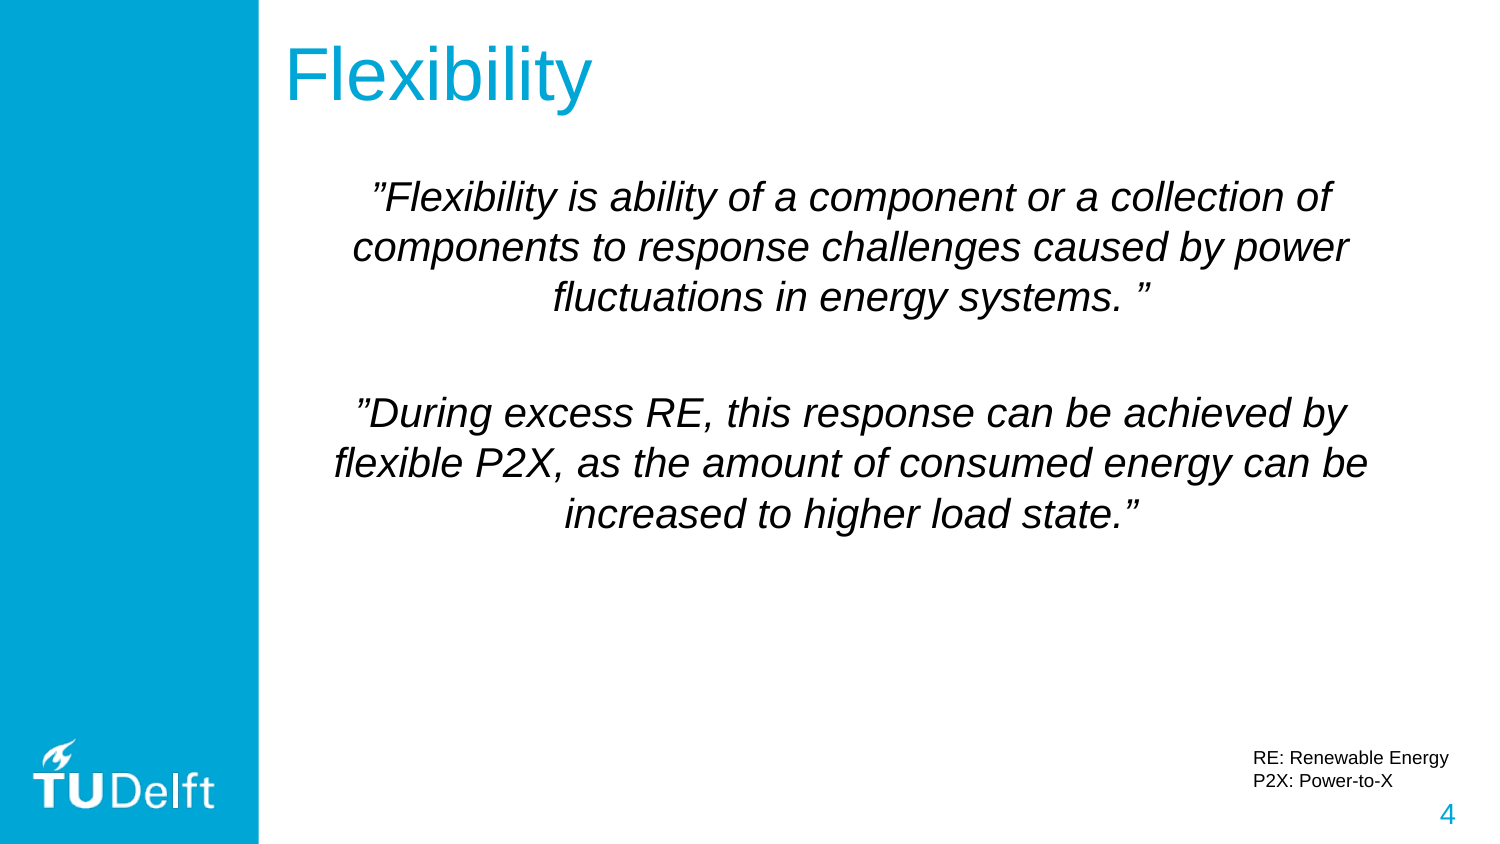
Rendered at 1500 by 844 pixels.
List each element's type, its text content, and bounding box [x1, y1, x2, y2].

text_box Flexibility [269, 0, 1480, 141]
text_box RE: Renewable Energy P2X: Power-to-X [1238, 738, 1500, 799]
list ”Flexibility is ability of a component or a collection of components to response challenges caused by power fluctuations in energy systems. ” ”During excess RE, this response can be achieved by flexible P2X, as the amount of consumed energy can be increased to higher load state.” [289, 161, 1414, 769]
